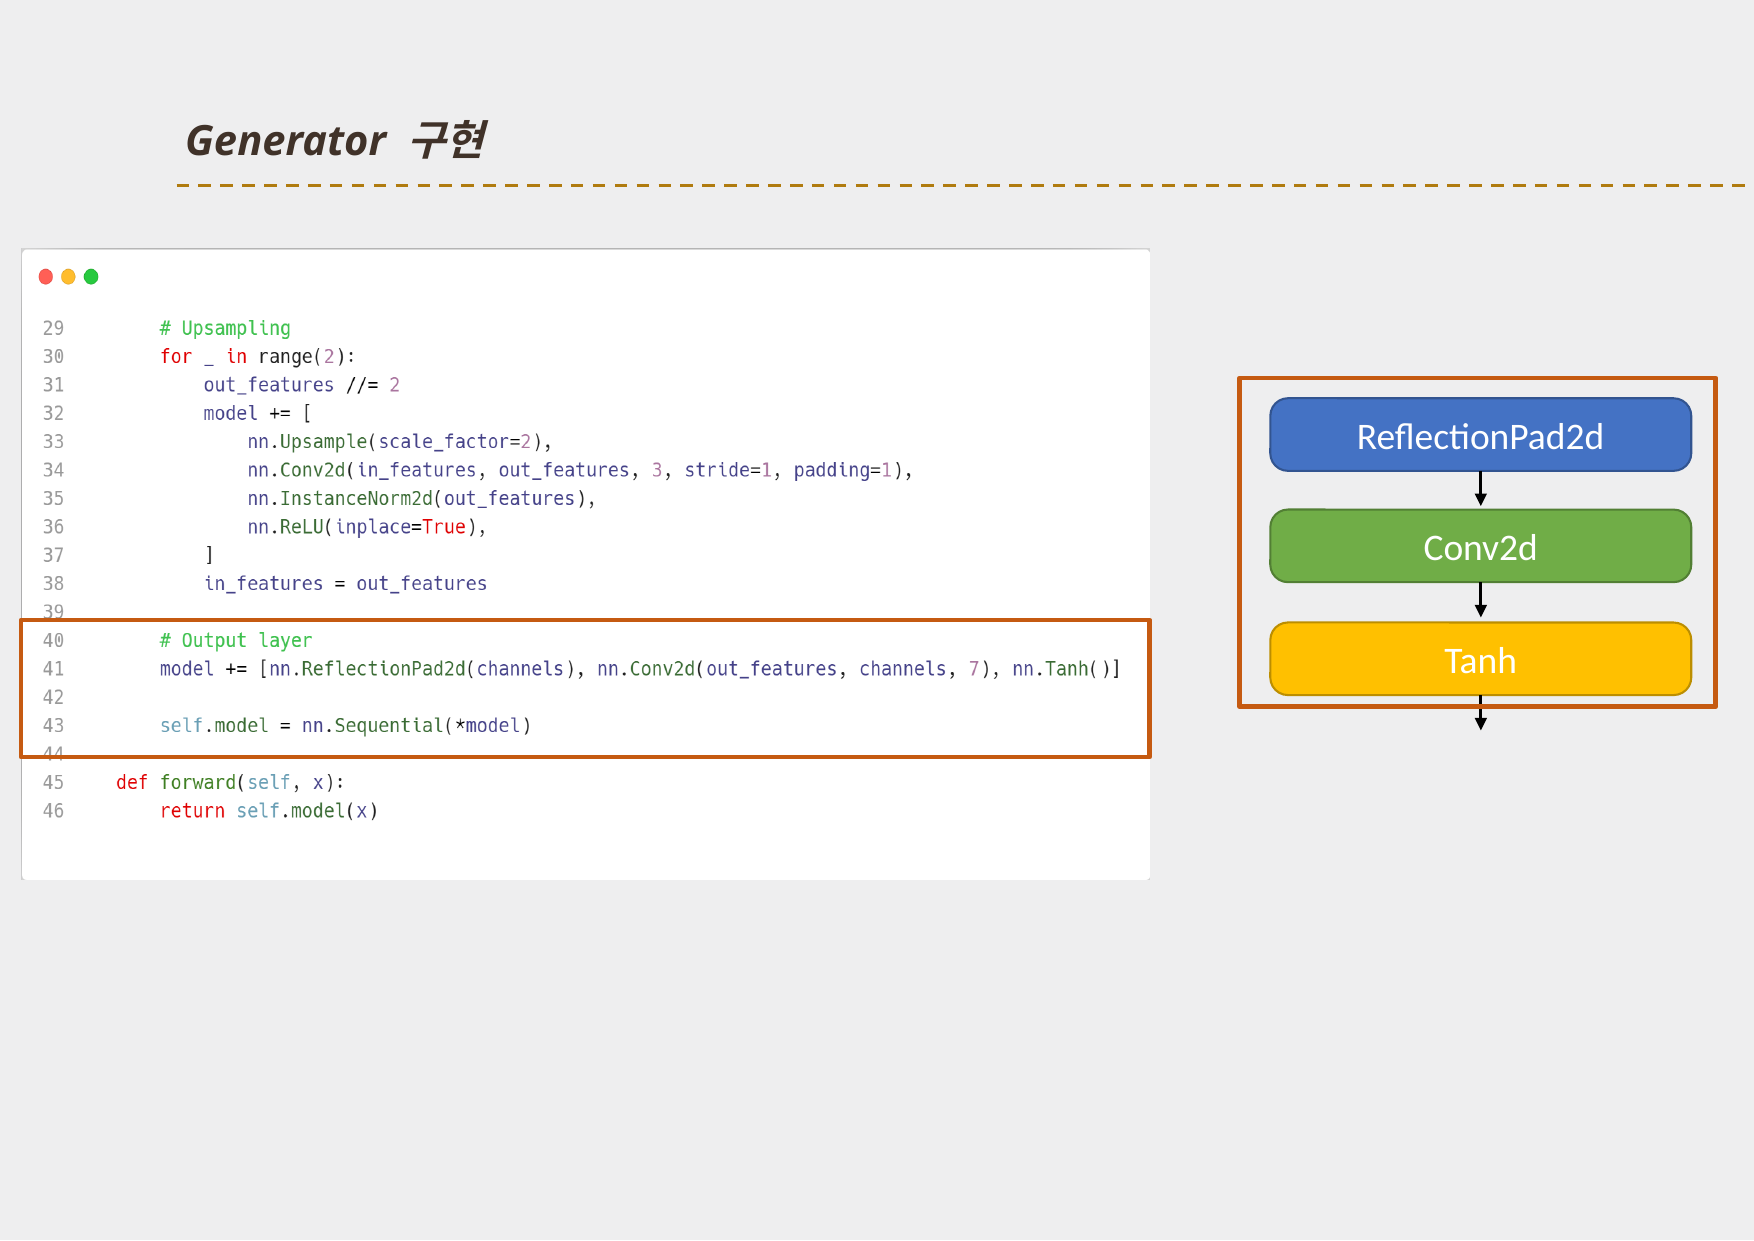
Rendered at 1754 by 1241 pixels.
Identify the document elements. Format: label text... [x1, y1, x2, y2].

text_box ReflectionPad2d [1269, 397, 1693, 472]
picture [20, 248, 1150, 880]
text_box Generator 구현 [170, 80, 499, 171]
text_box [1239, 378, 1716, 707]
